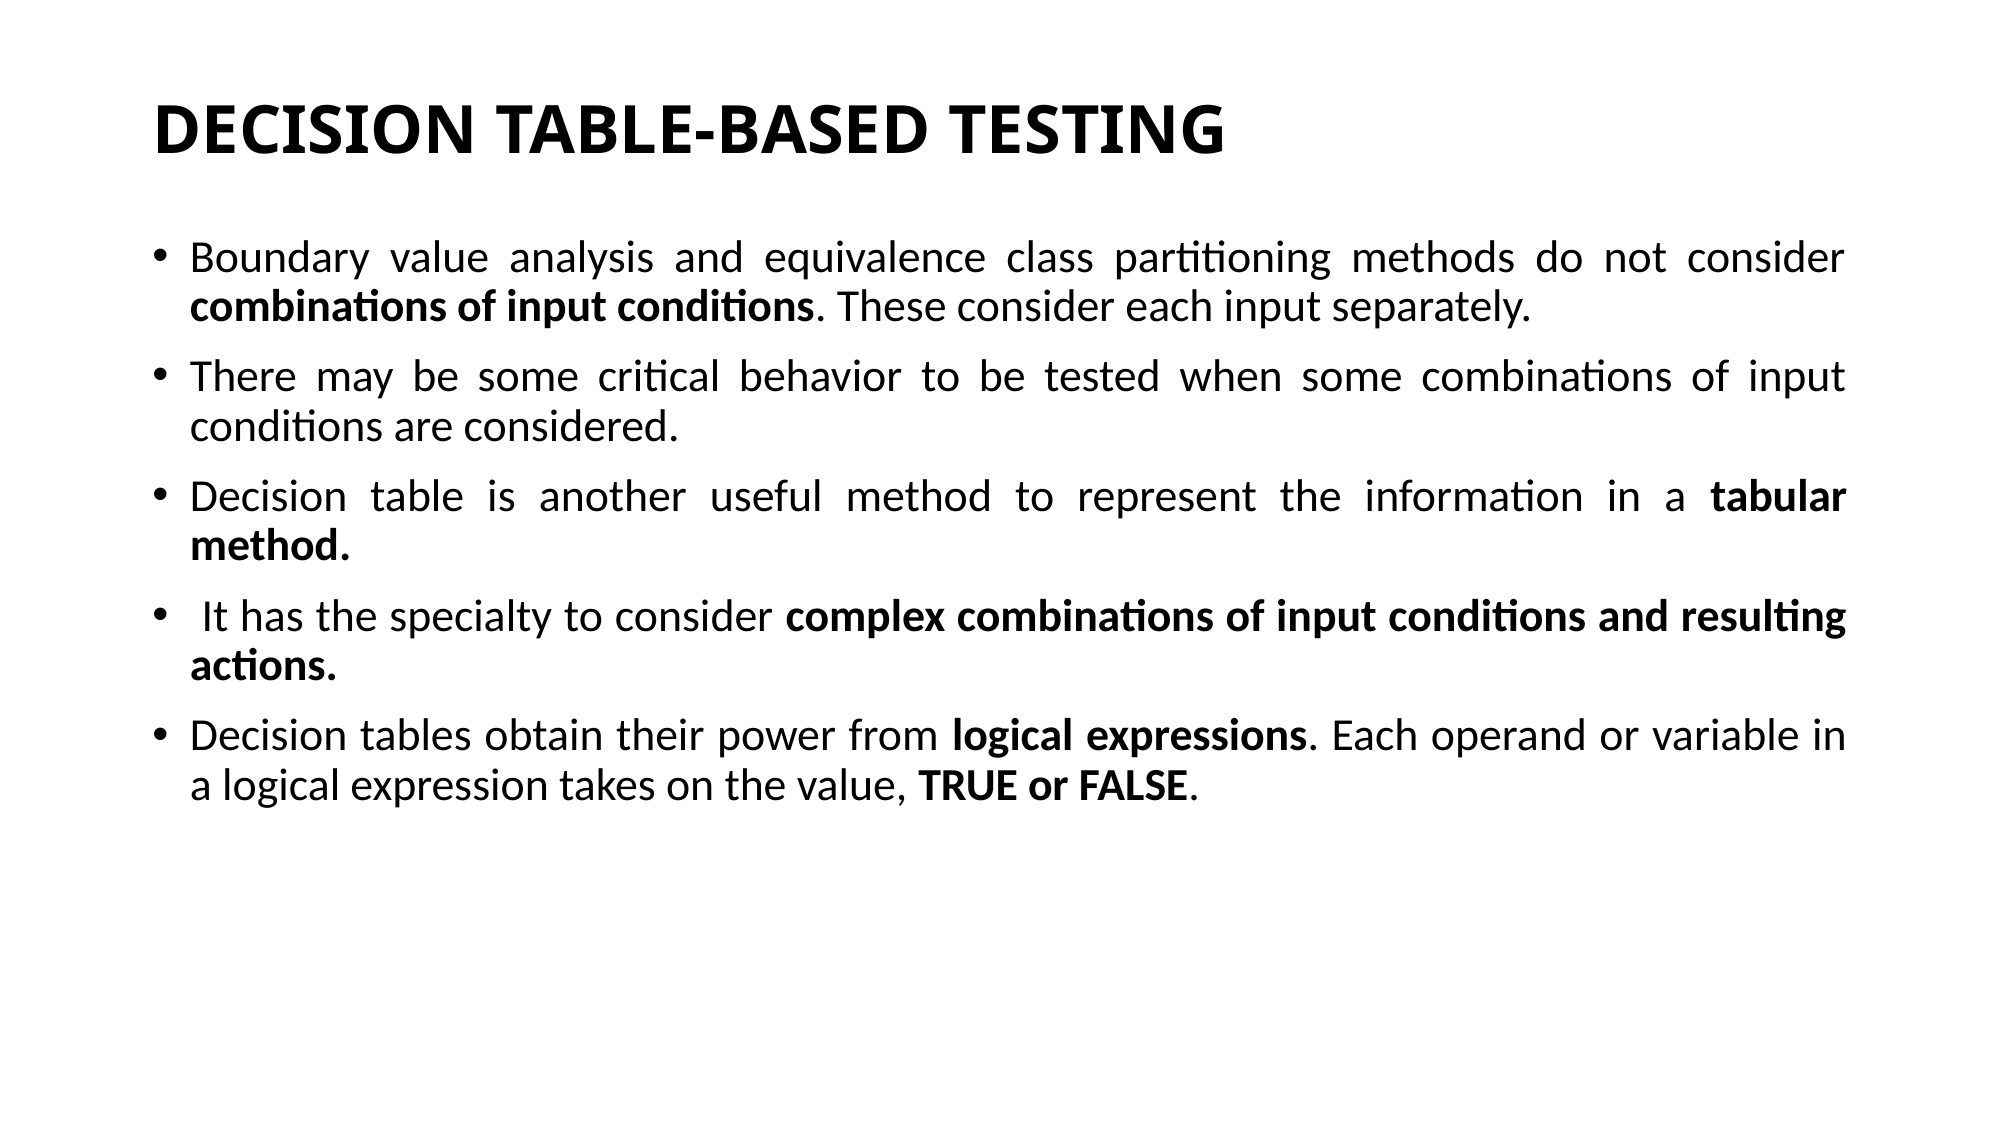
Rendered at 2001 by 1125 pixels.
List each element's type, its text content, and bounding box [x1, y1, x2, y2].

title DECISION TABLE-BASED TESTING [137, 59, 1863, 204]
list Boundary value analysis and equivalence class partitioning methods do not consider combinations of input conditions. These consider each input separately. There may be some critical behavior to be tested when some combinations of input conditions are considered. Decision table is another useful method to represent the information in a tabular method. It has the specialty to consider complex combinations of input conditions and resulting actions. Decision tables obtain their power from logical expressions. Each operand or variable in a logical expression takes on the value, TRUE or FALSE. [137, 224, 1863, 1014]
